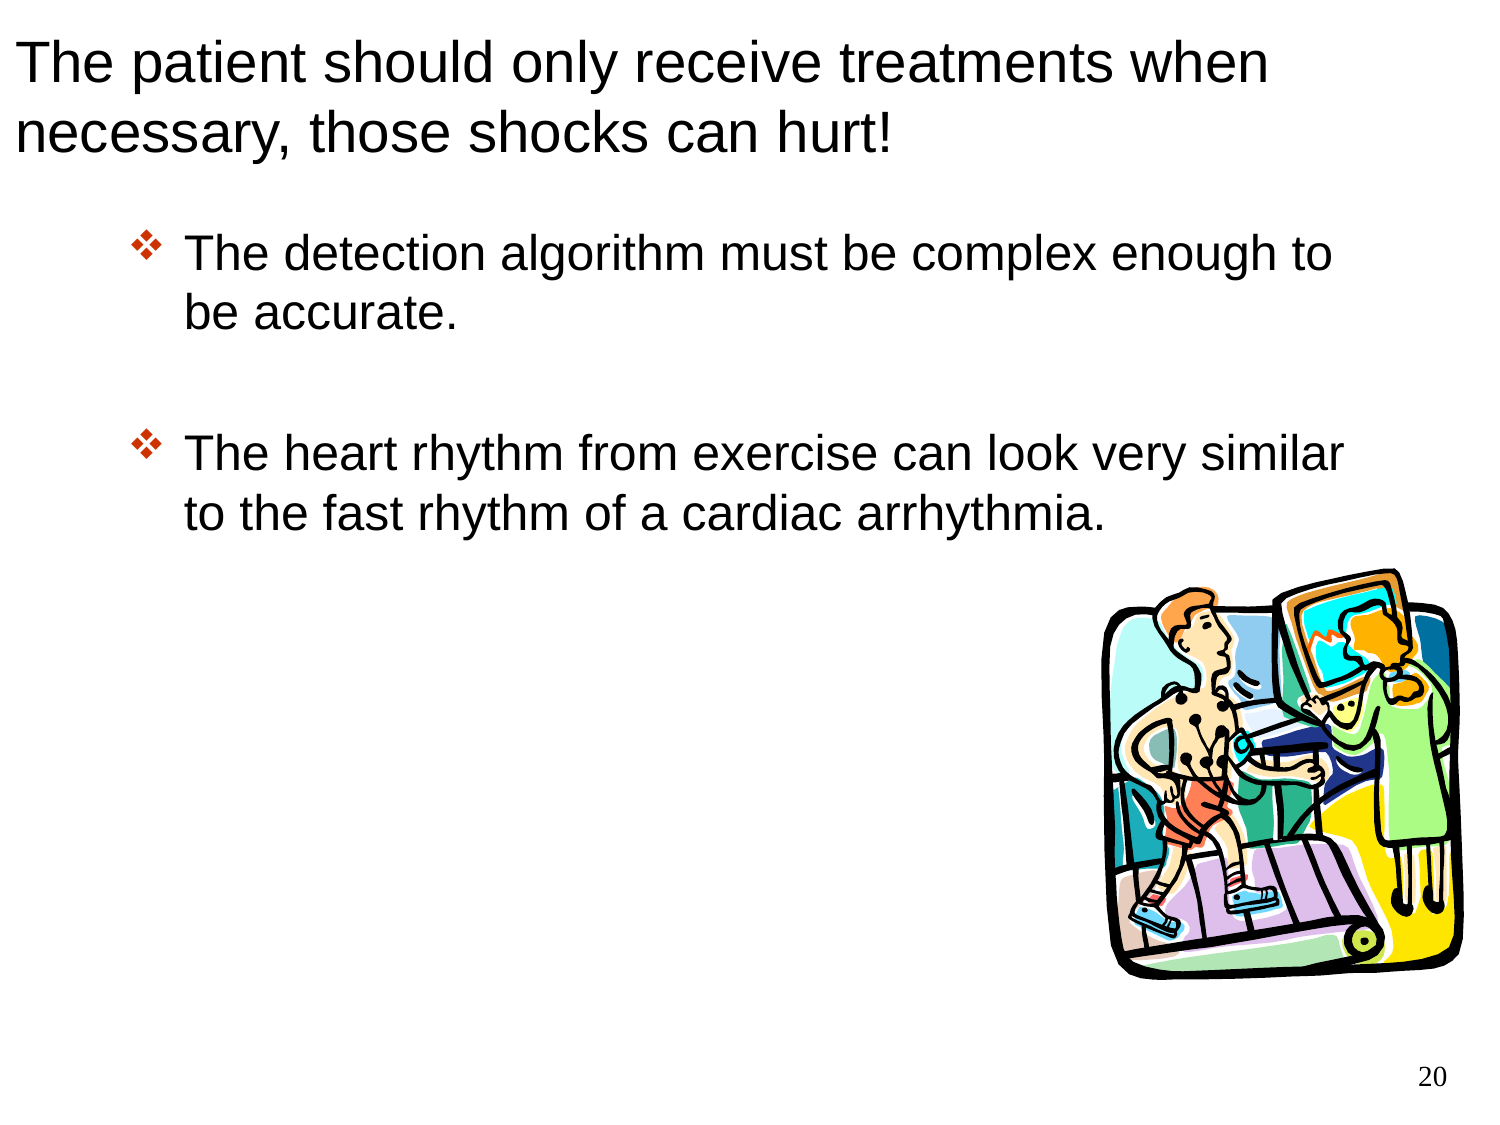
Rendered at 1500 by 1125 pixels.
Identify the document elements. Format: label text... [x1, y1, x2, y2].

picture [1099, 562, 1469, 986]
list The detection algorithm must be complex enough to be accurate. The heart rhythm from exercise can look very similar to the fast rhythm of a cardiac arrhythmia. [112, 212, 1388, 975]
title The patient should only receive treatments when necessary, those shocks can hurt! [0, 0, 1500, 188]
